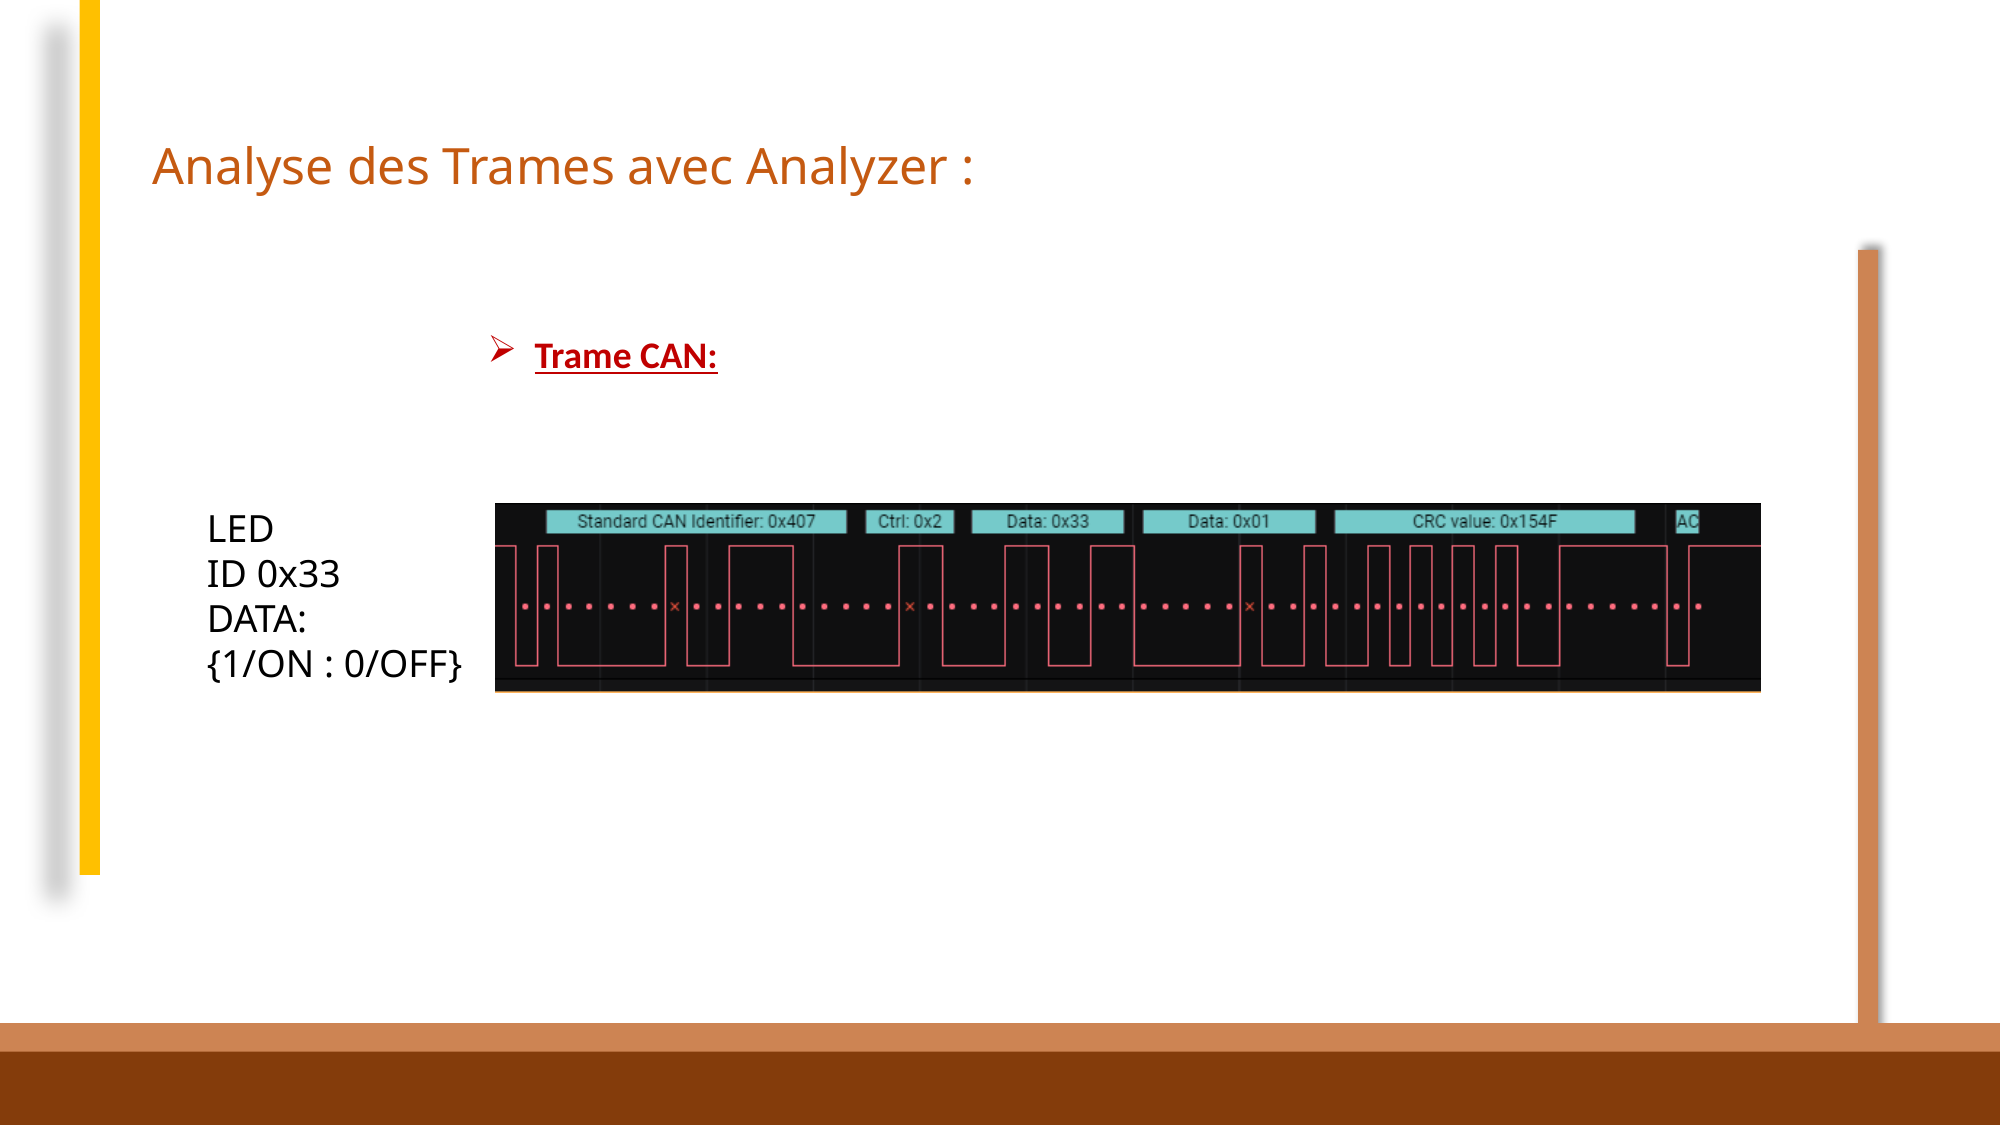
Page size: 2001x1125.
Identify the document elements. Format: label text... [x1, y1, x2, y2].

text_box [79, 0, 101, 876]
picture [495, 503, 1761, 693]
text_box [0, 1051, 2000, 1125]
text_box [0, 1022, 2000, 1051]
text_box [1857, 249, 1879, 1022]
text_box Trame CAN: [322, 324, 761, 384]
text_box LED ID 0x33 DATA: {1/ON : 0/OFF} [192, 497, 496, 693]
title Analyse des Trames avec Analyzer : [137, 59, 1863, 278]
